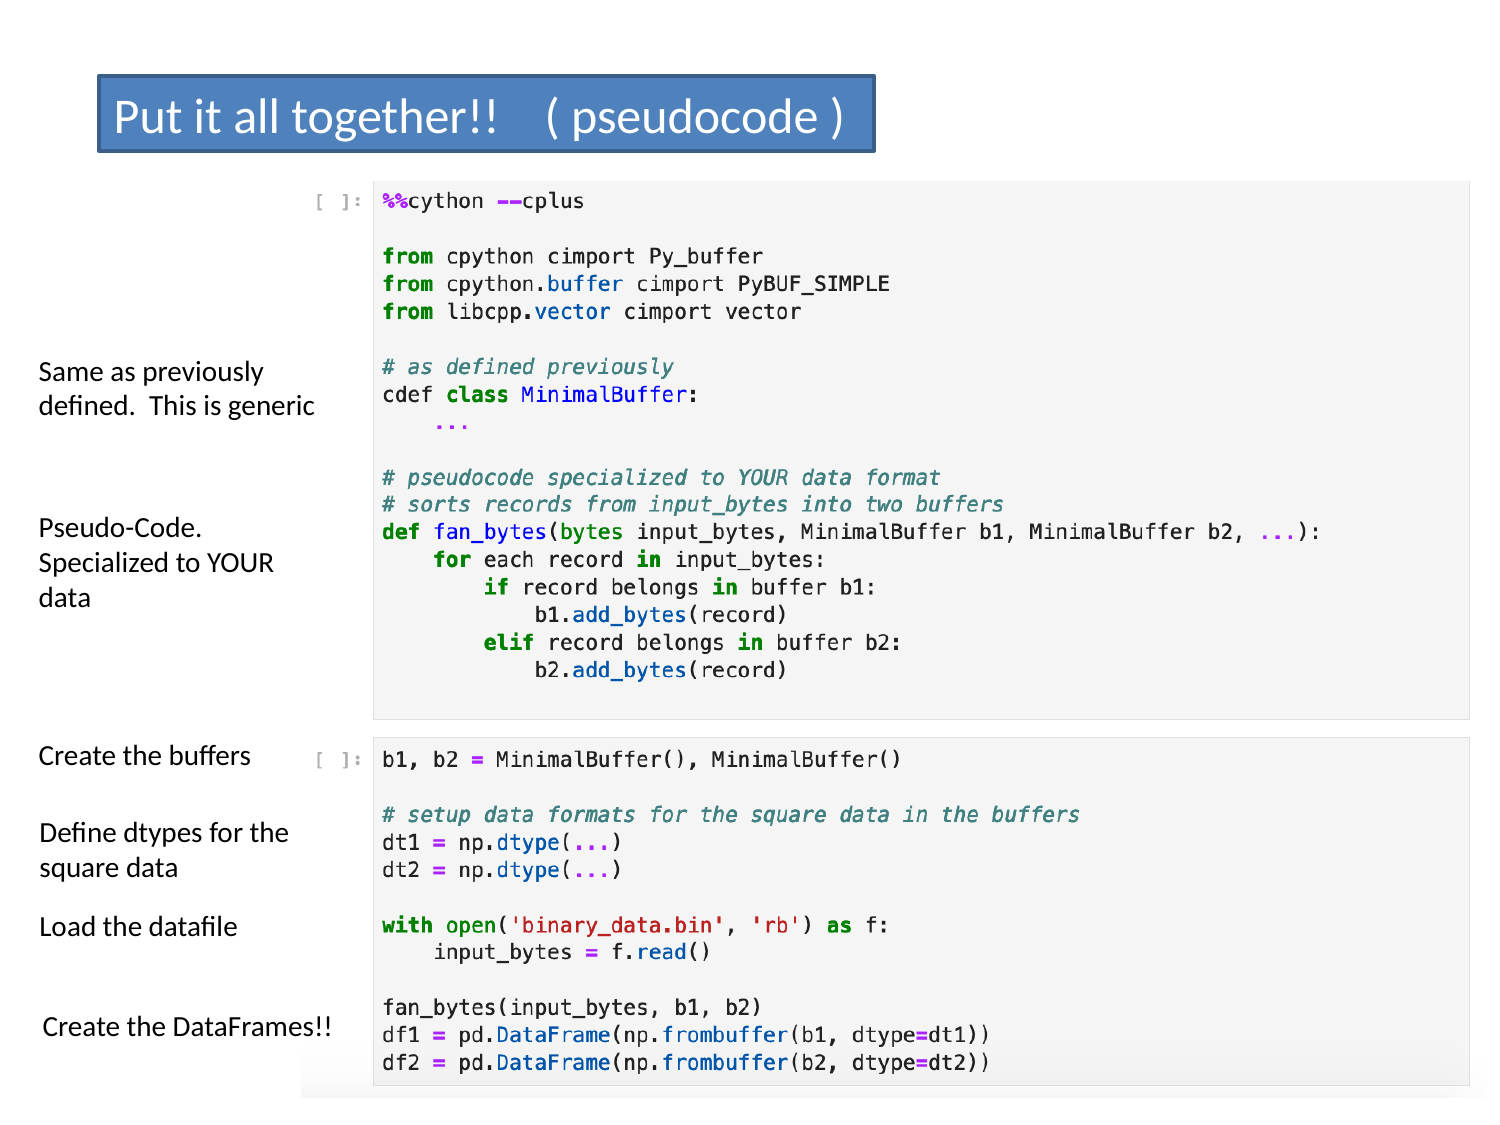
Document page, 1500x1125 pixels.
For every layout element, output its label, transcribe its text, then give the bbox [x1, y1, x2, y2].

text_box Define dtypes for the square data [24, 805, 296, 891]
text_box Pseudo-Code. Specialized to YOUR data [23, 501, 296, 621]
picture [301, 181, 1487, 1099]
text_box Same as previously defined. This is generic [23, 344, 296, 430]
text_box Load the datafile [24, 900, 296, 951]
text_box Create the buffers [23, 728, 296, 779]
text_box Put it all together!! ( pseudocode ) [97, 74, 876, 153]
text_box Create the DataFrames!! [27, 999, 296, 1050]
